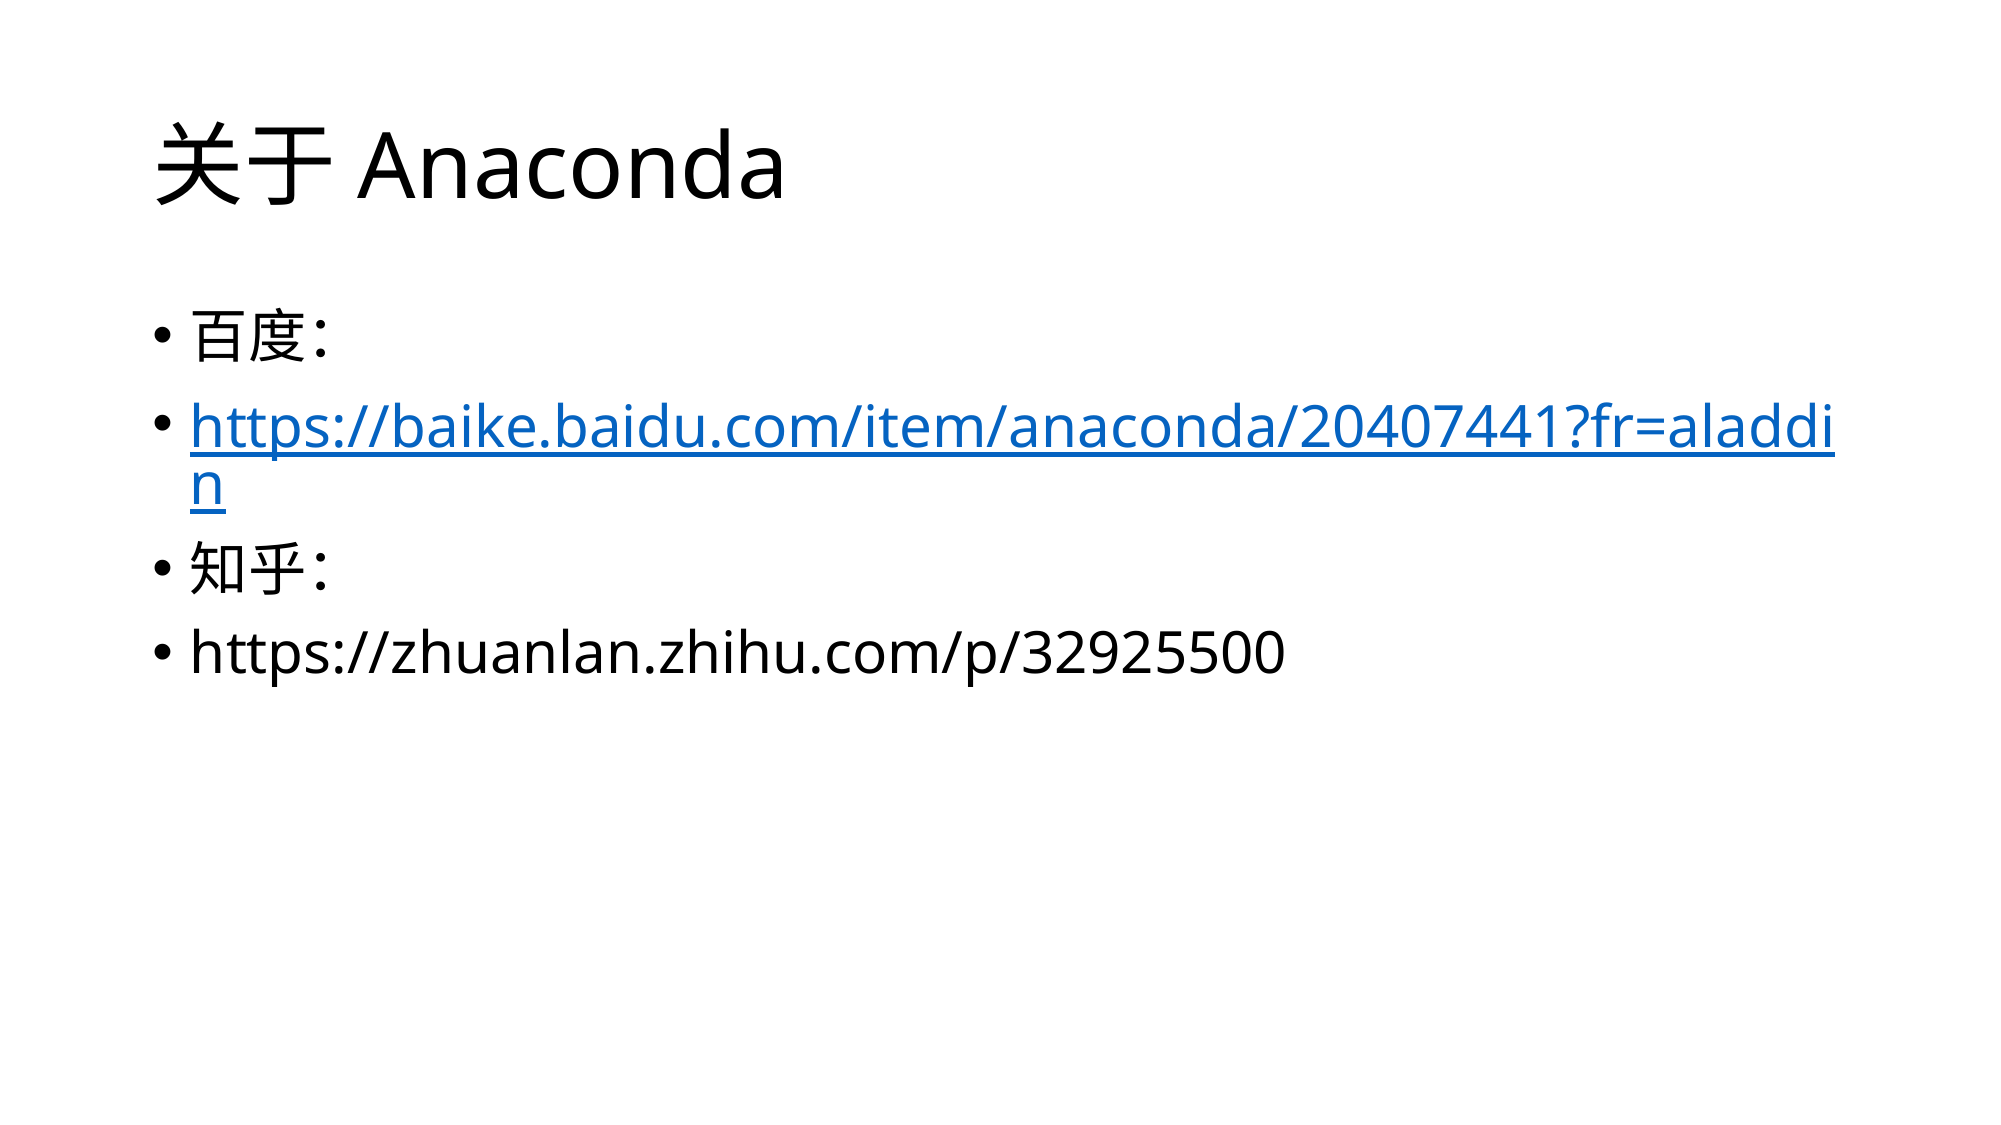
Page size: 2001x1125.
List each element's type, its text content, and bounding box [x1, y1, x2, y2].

title 关于Anaconda [137, 59, 1863, 278]
list 百度： https://baike.baidu.com/item/anaconda/20407441?fr=aladdin 知乎： https://zhuanlan.zhihu.com/p/32925500 [137, 299, 1863, 1014]
